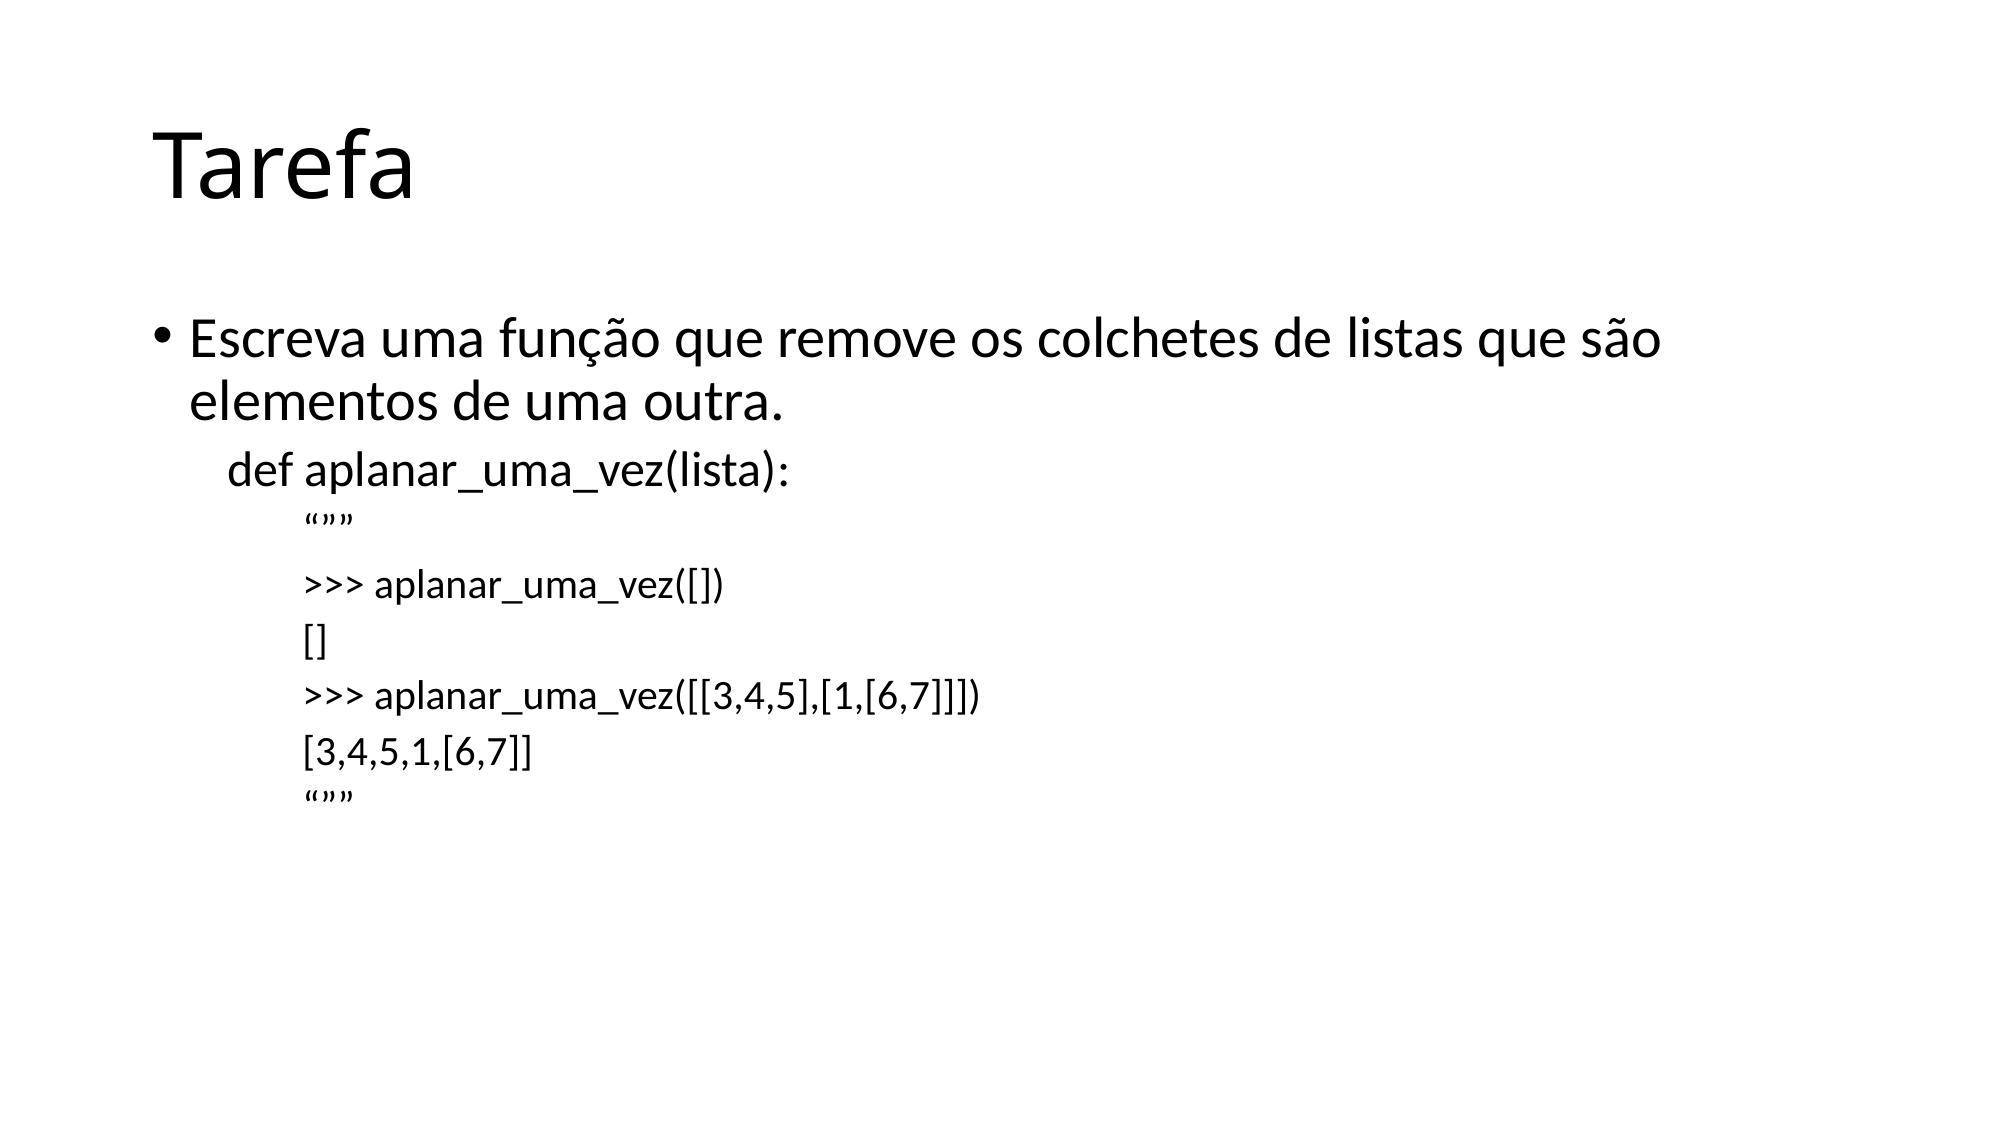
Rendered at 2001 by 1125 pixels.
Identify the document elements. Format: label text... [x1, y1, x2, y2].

title Tarefa [137, 59, 1863, 278]
list Escreva uma função que remove os colchetes de listas que são elementos de uma outra. def aplanar_uma_vez(lista): “”” >>> aplanar_uma_vez([]) [] >>> aplanar_uma_vez([[3,4,5],[1,[6,7]]]) [3,4,5,1,[6,7]] “”” [137, 299, 1863, 1014]
